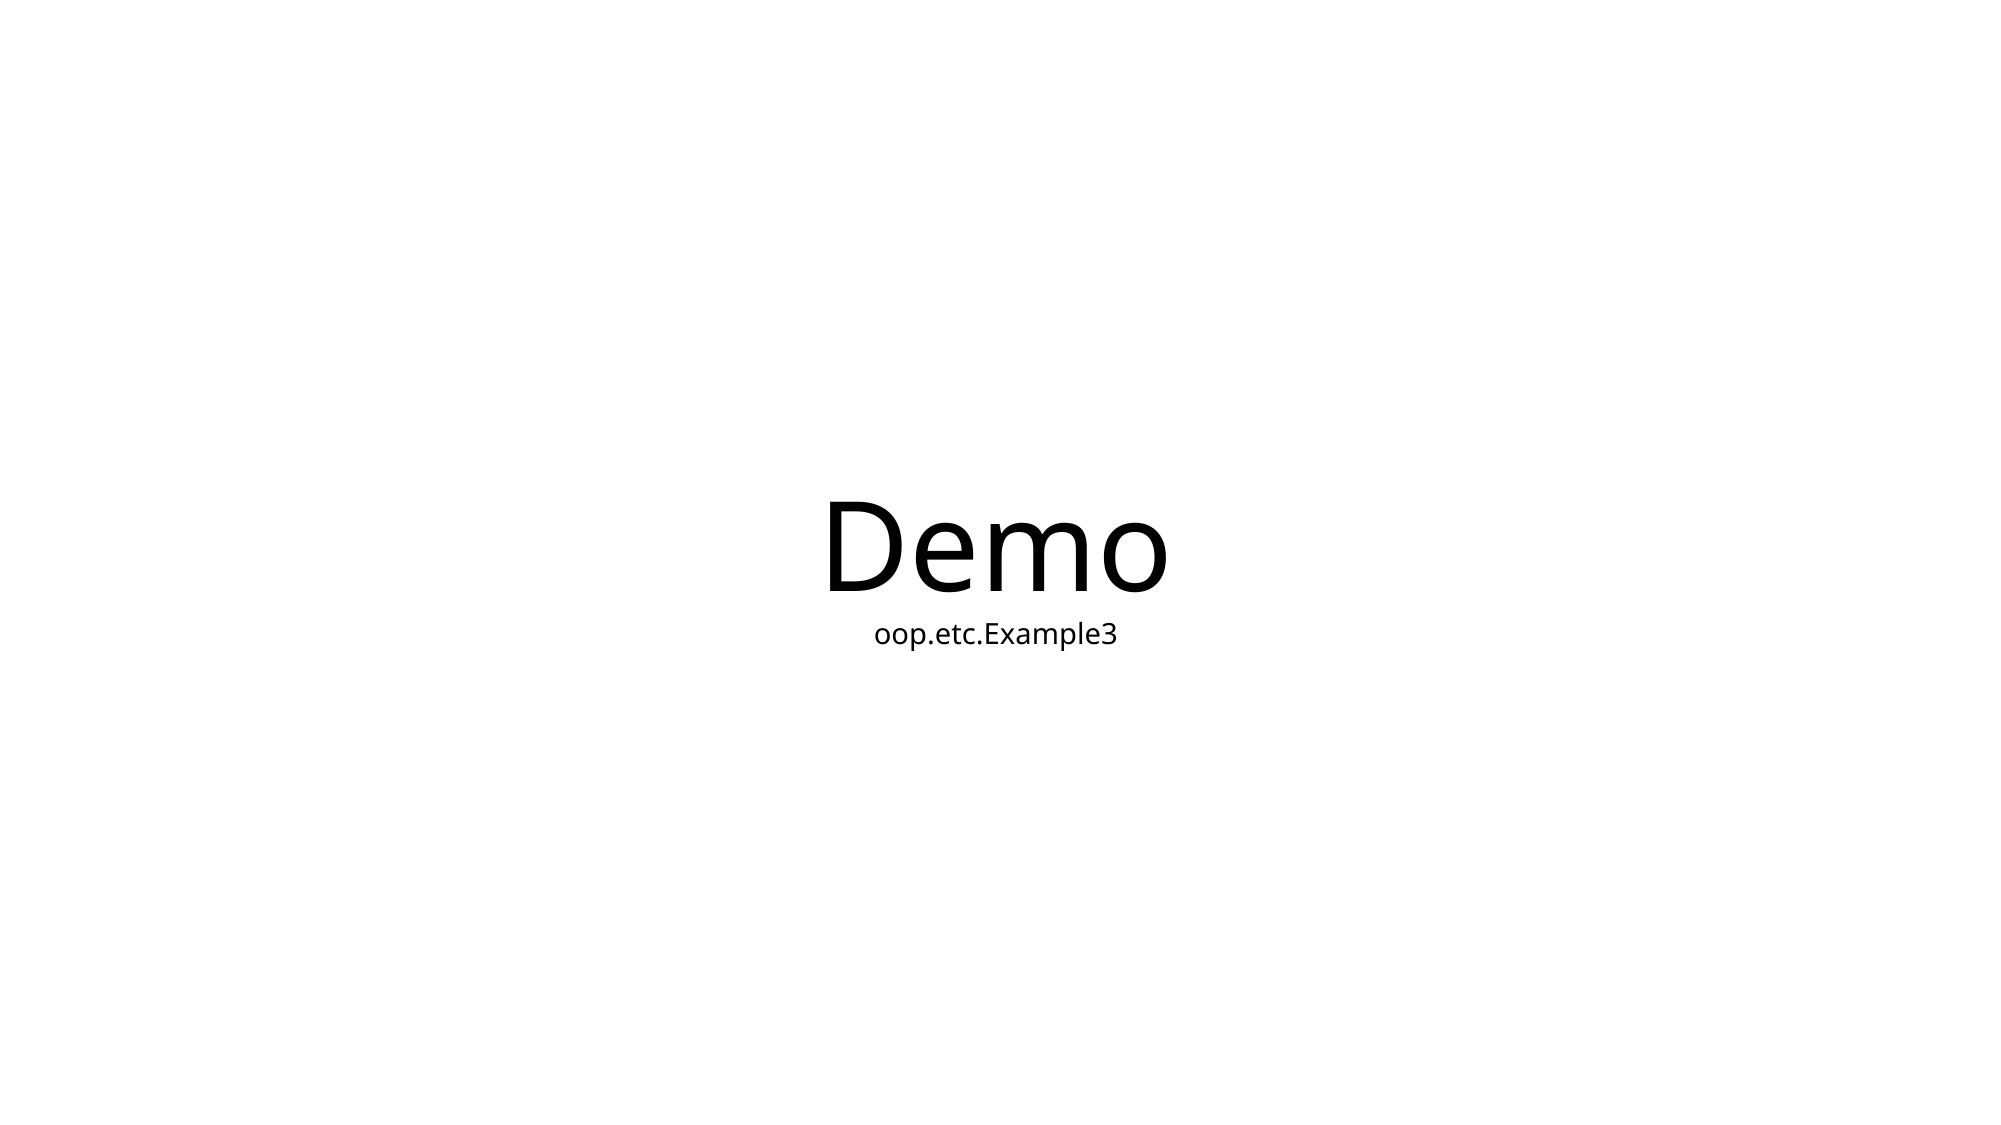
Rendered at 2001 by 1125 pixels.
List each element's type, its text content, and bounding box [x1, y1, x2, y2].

title Demo oop.etc.Example3 [26, 41, 1965, 1093]
